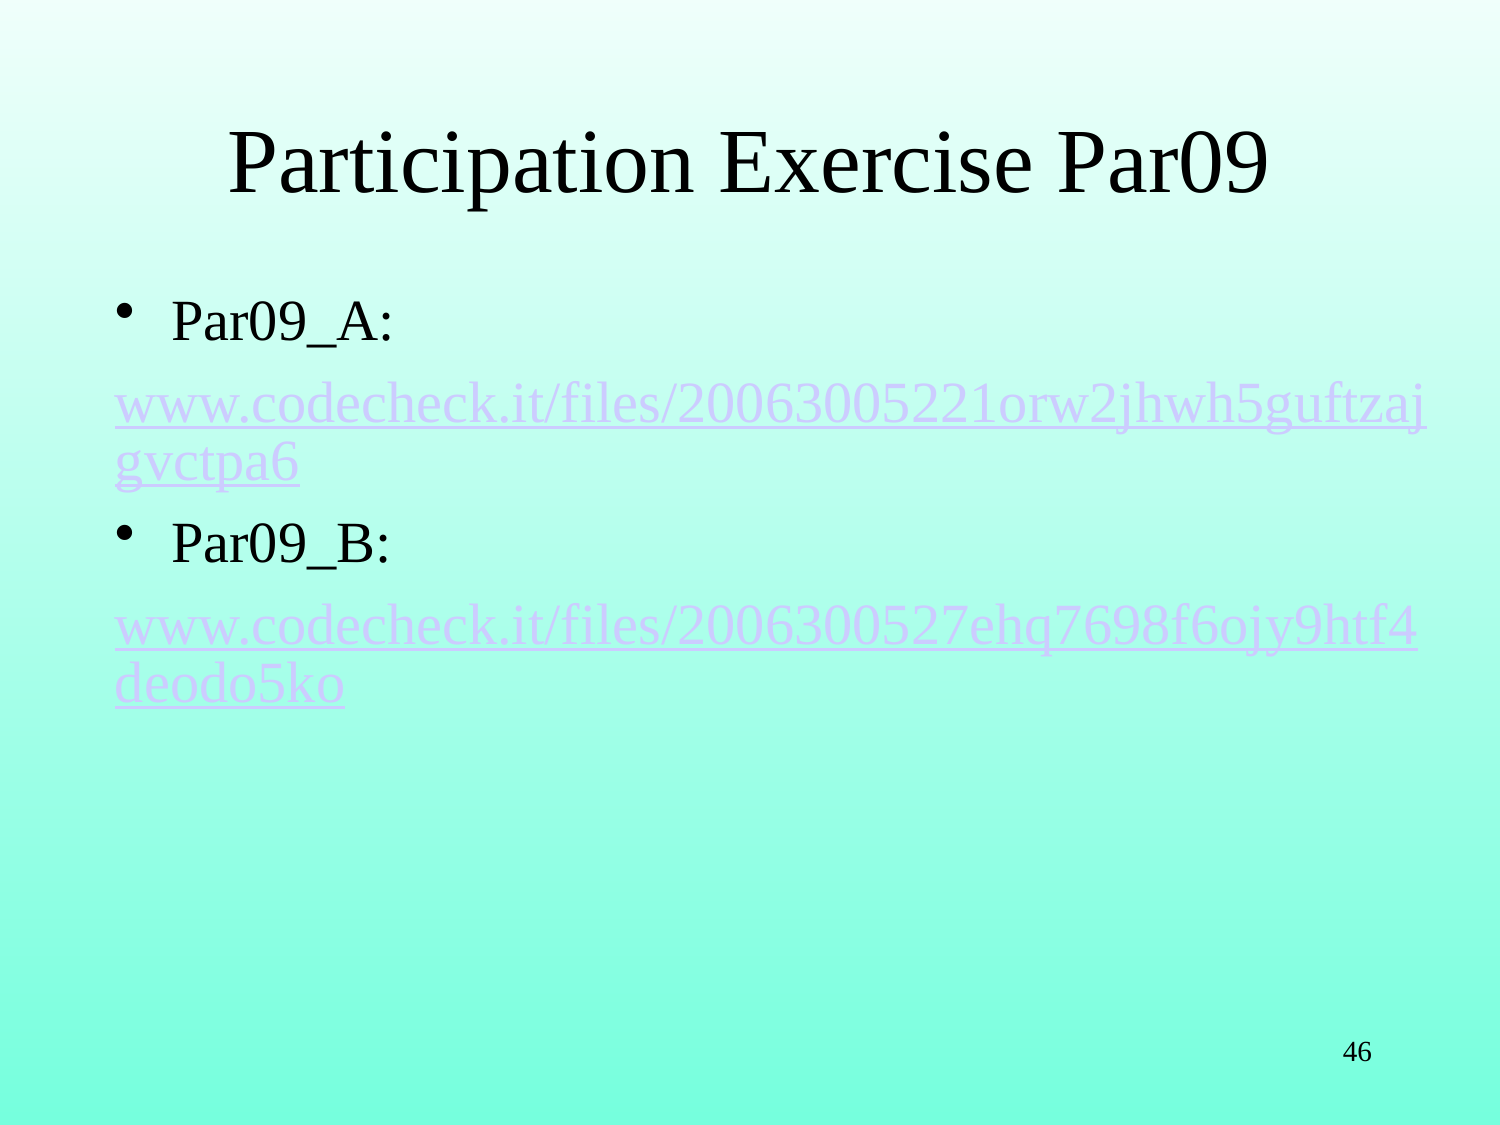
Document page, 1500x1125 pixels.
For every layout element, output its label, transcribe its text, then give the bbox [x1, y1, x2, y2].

list Par09_A: www.codecheck.it/files/20063005221orw2jhwh5guftzajgvctpa6 Par09_B: www.codecheck.it/files/2006300527ehq7698f6ojy9htf4deodo5ko [99, 275, 1450, 950]
title Participation Exercise Par09 [112, 62, 1388, 250]
slide_number 46 [1074, 1024, 1388, 1101]
